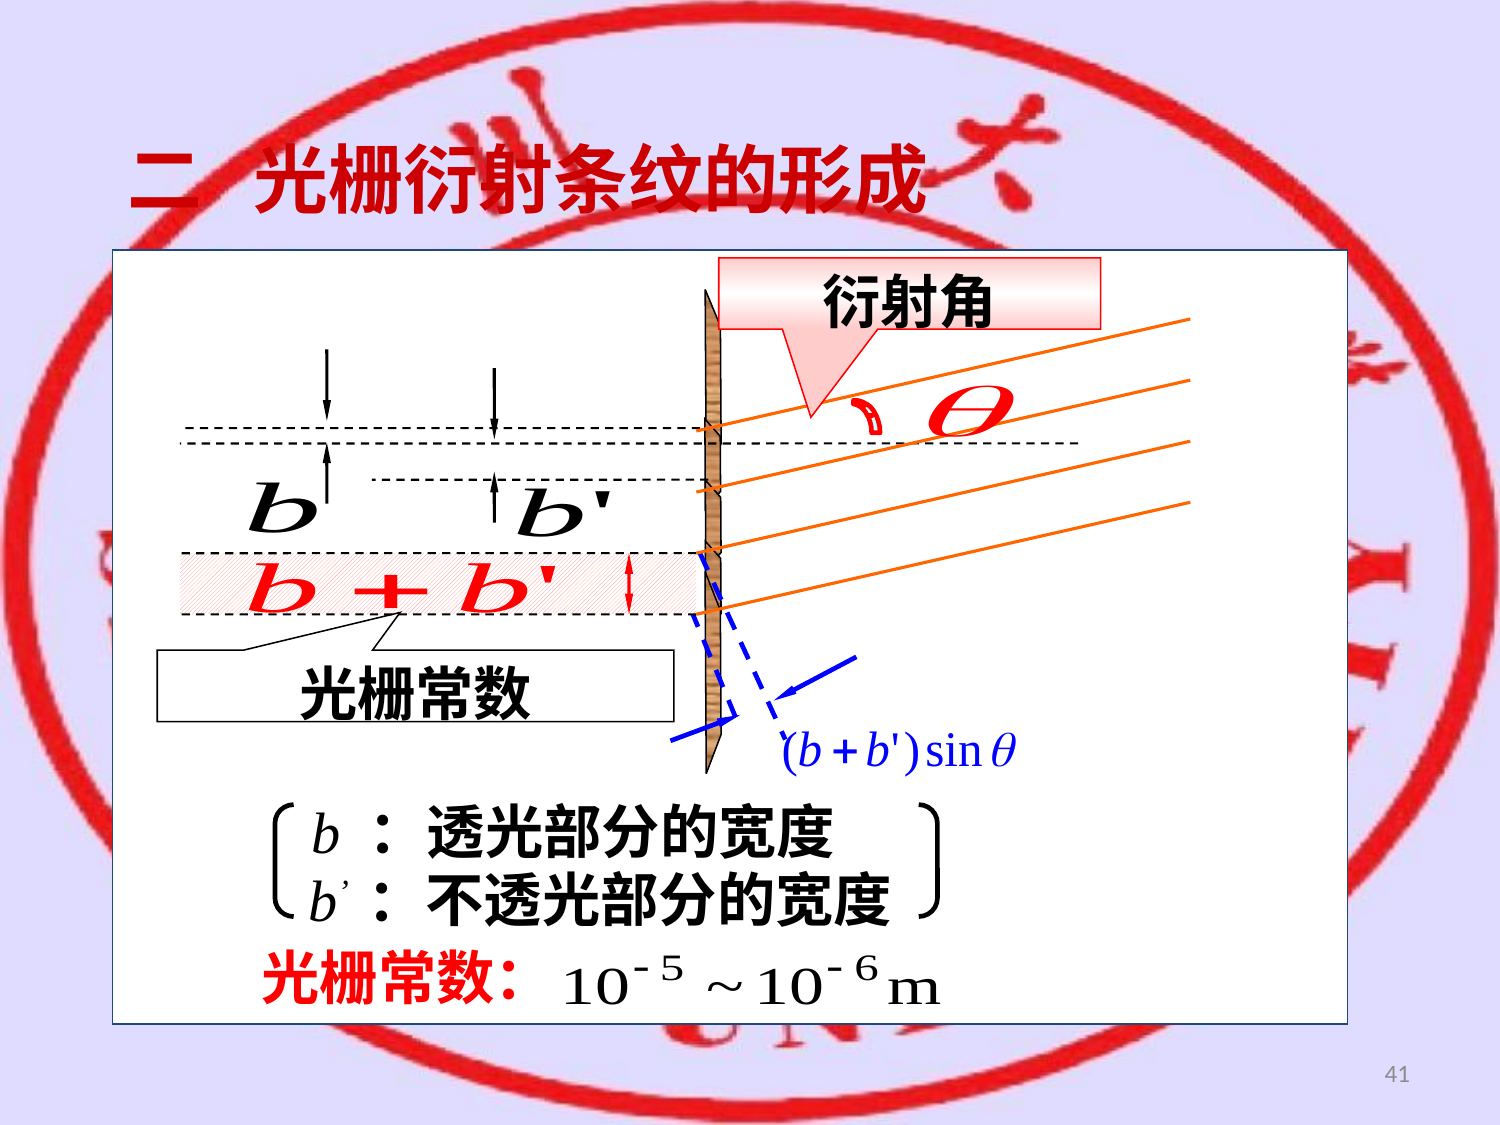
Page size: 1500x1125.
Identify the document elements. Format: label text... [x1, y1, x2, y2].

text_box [112, 249, 1348, 1025]
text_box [672, 624, 1026, 785]
slide_number 41 [1074, 1042, 1425, 1103]
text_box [696, 318, 1191, 615]
text_box 二 光栅衍射条纹的形成 [112, 124, 1138, 230]
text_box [179, 547, 697, 630]
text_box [179, 349, 691, 544]
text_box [246, 933, 951, 1020]
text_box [274, 787, 1051, 941]
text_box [371, 367, 691, 546]
picture [0, 0, 1500, 1125]
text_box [718, 257, 1101, 452]
